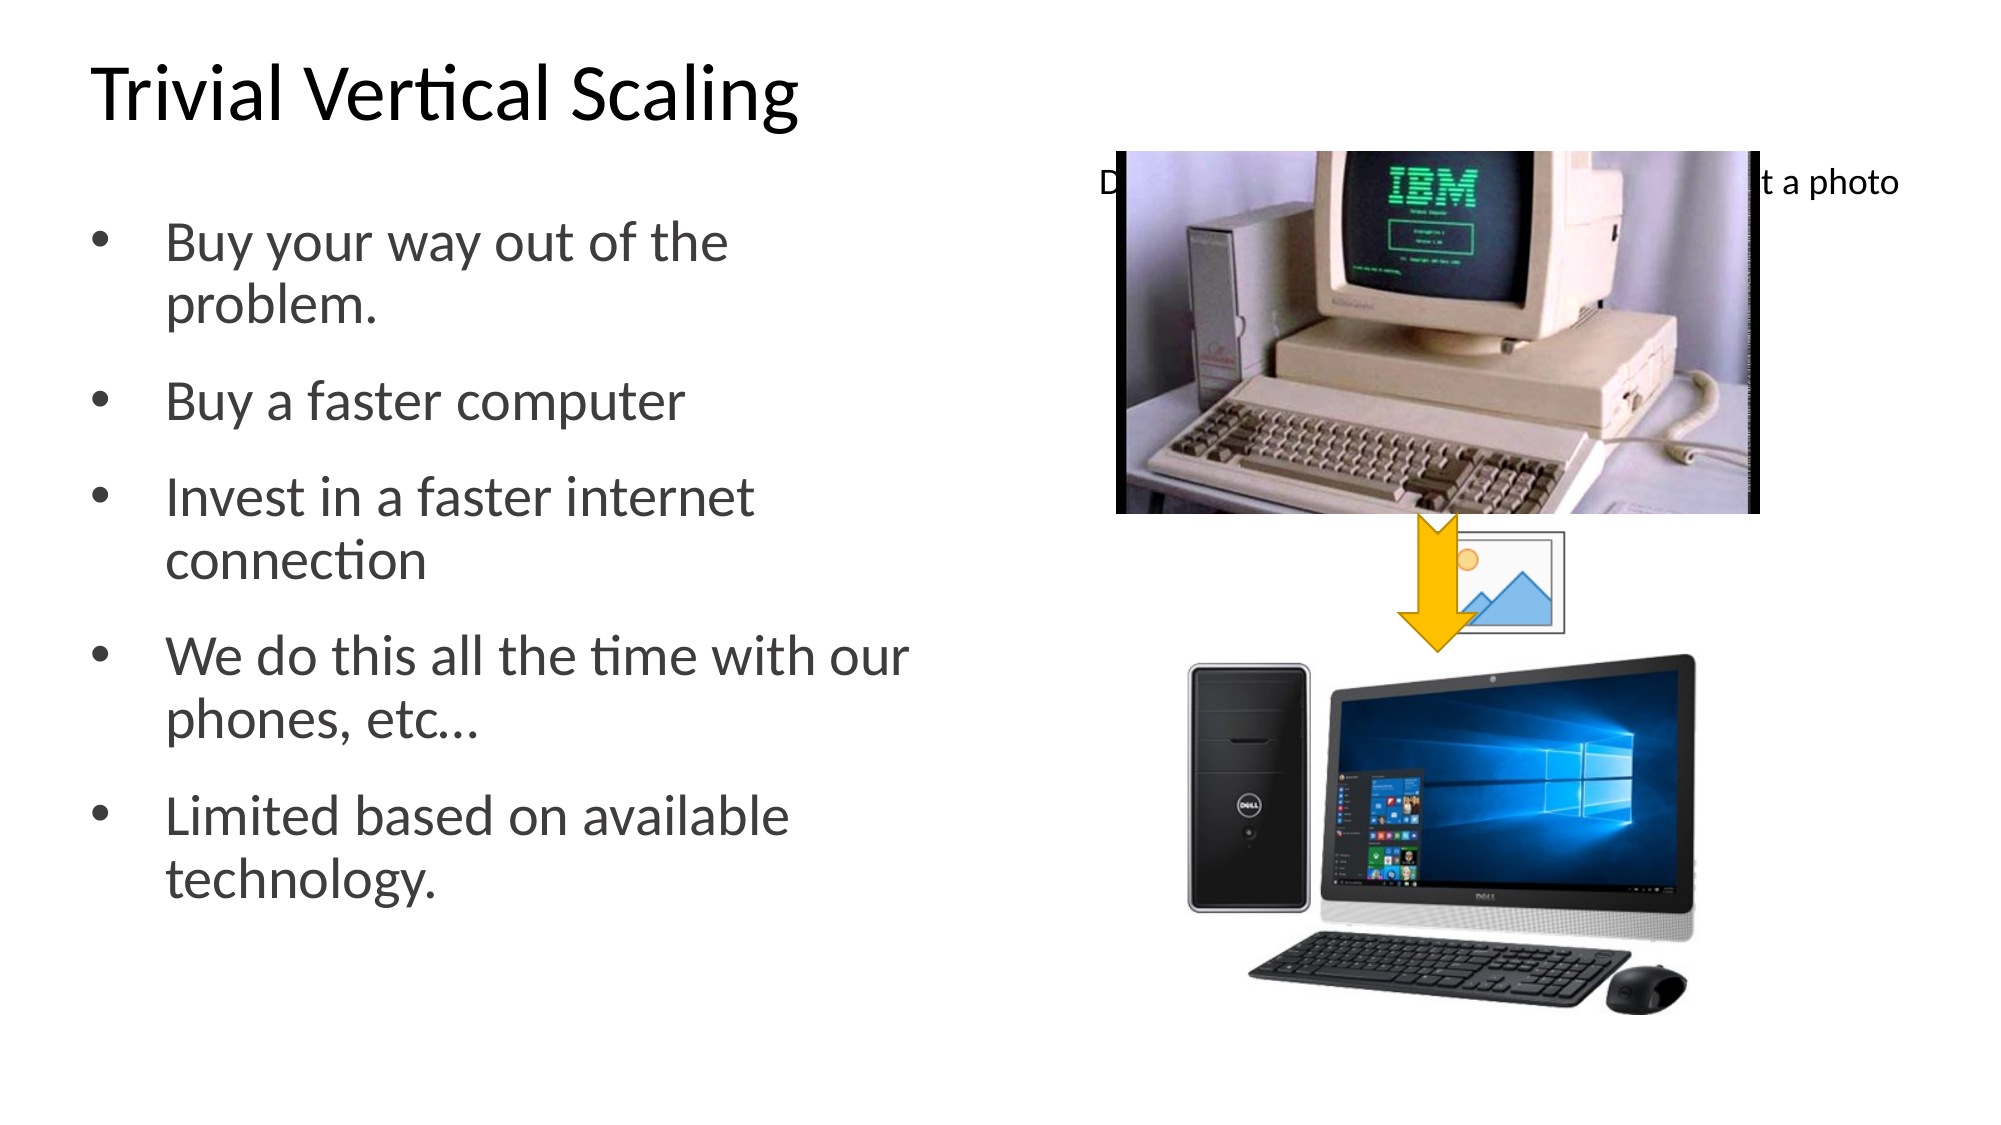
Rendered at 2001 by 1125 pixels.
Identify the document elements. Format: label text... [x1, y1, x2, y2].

title Trivial Vertical Scaling [75, 41, 1925, 146]
picture [999, 149, 2000, 1017]
list Buy your way out of the problem. Buy a faster computer Invest in a faster internet connection We do this all the time with our phones, etc… Limited based on available technology. [75, 203, 962, 935]
